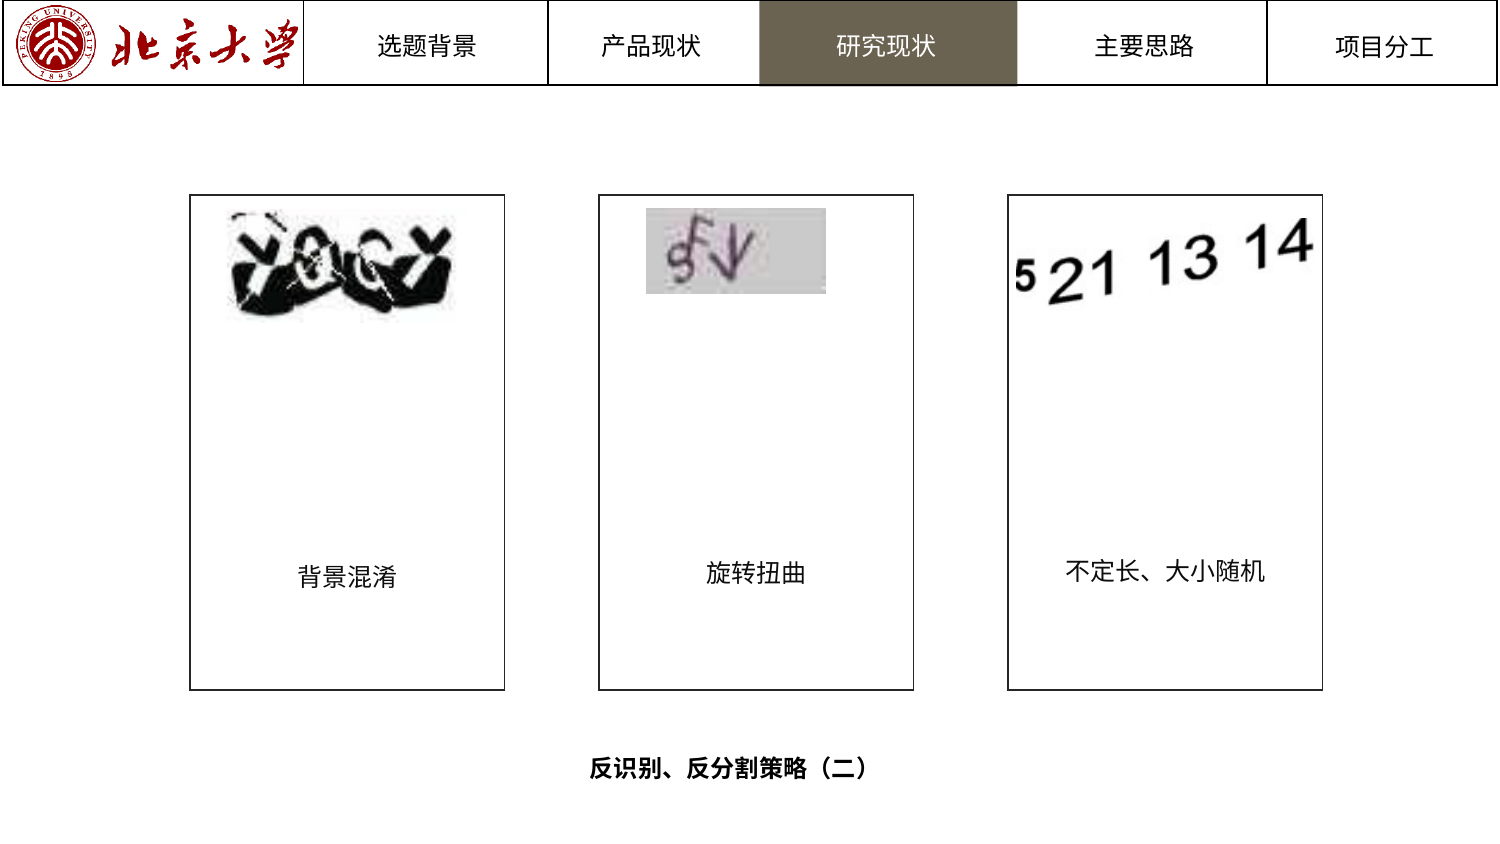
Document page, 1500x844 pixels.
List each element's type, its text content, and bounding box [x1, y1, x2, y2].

text_box 反识别、反分割策略（二） [574, 727, 938, 792]
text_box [1007, 194, 1323, 691]
picture [1015, 218, 1315, 314]
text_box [189, 194, 505, 691]
picture [646, 208, 826, 294]
picture [16, 5, 298, 82]
picture [223, 209, 466, 324]
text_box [598, 194, 914, 691]
